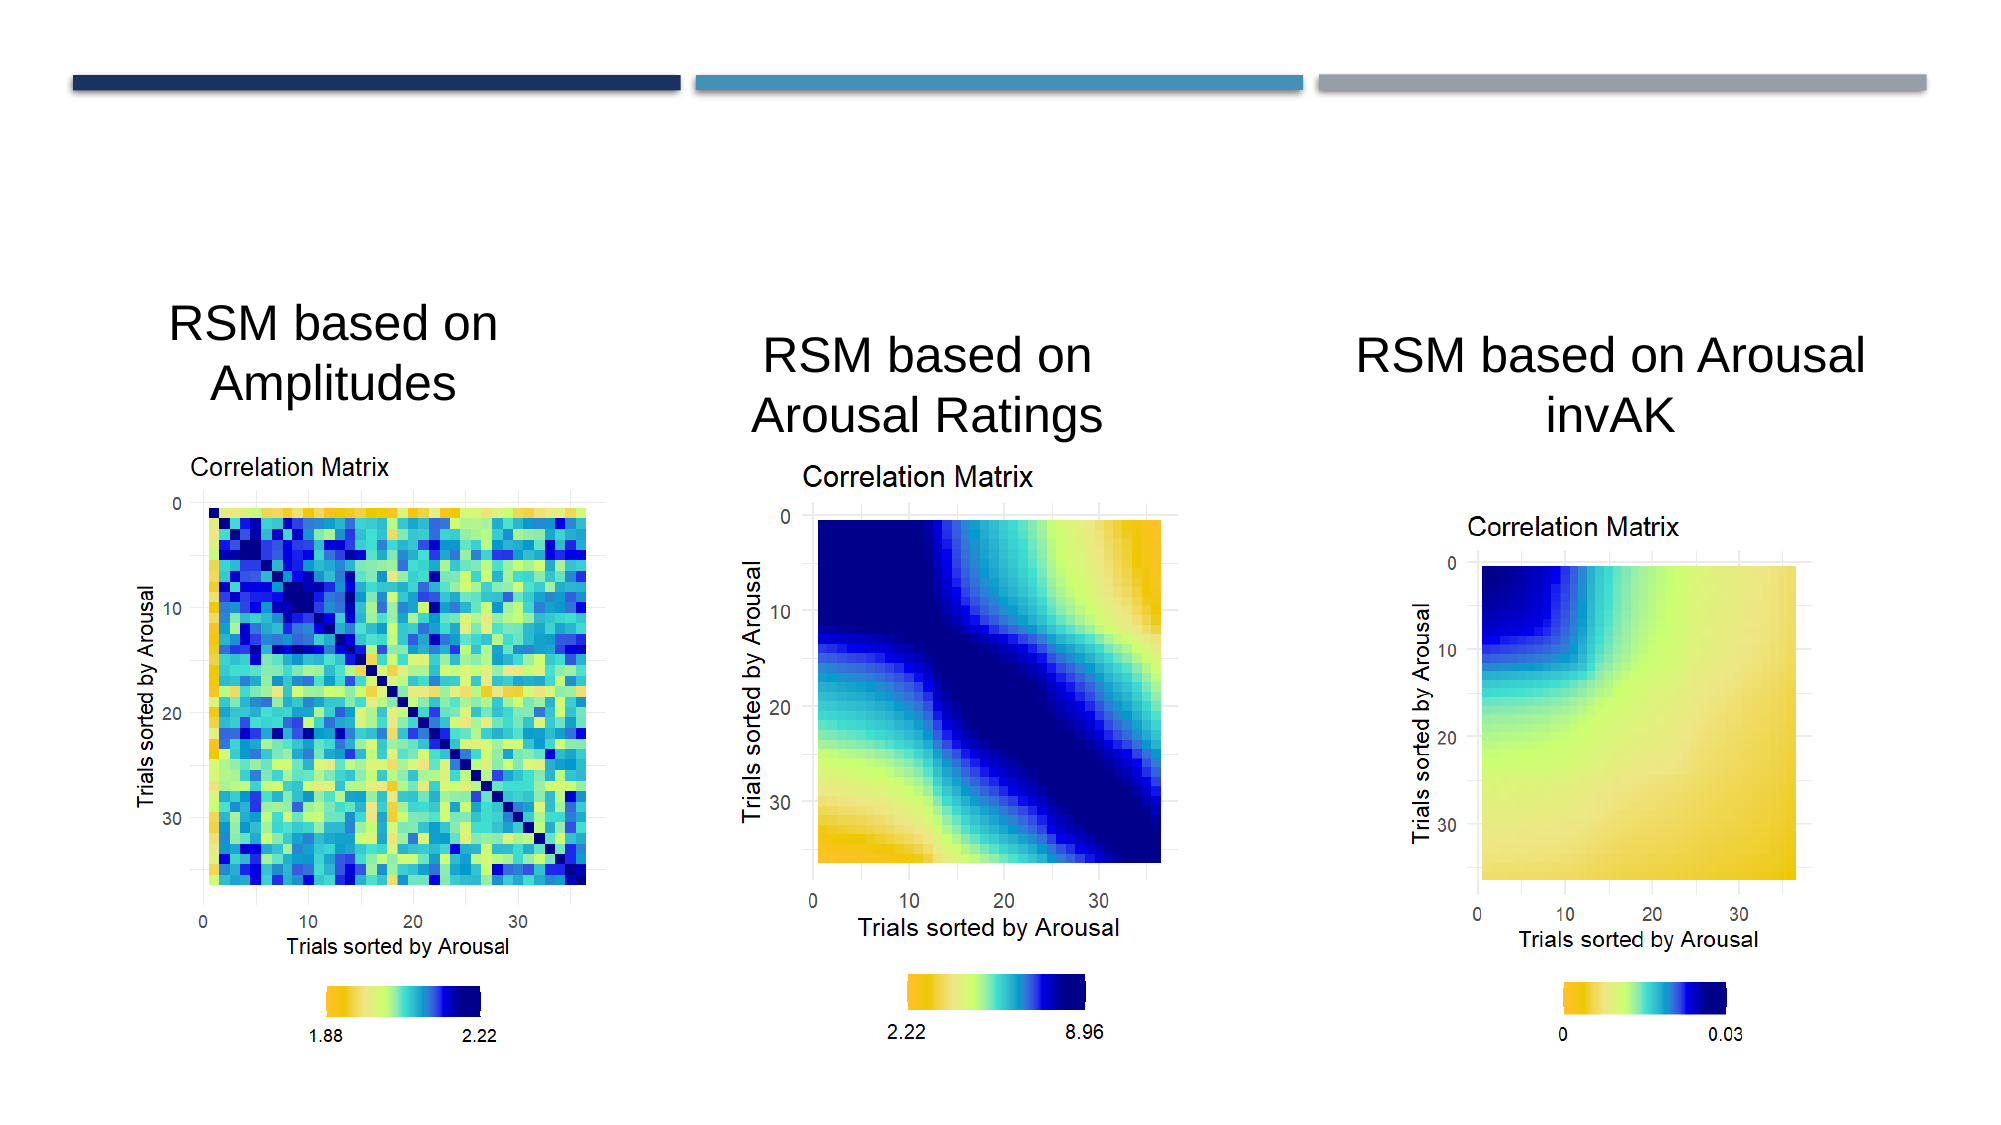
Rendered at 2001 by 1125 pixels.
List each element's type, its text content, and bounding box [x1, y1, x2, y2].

picture [1339, 504, 1882, 1065]
text_box RSM based on Arousal invAK [1278, 334, 1944, 431]
text_box RSM based on Arousal Ratings [711, 334, 1144, 431]
text_box RSM based on Amplitudes [117, 302, 550, 399]
picture [77, 445, 1255, 1065]
